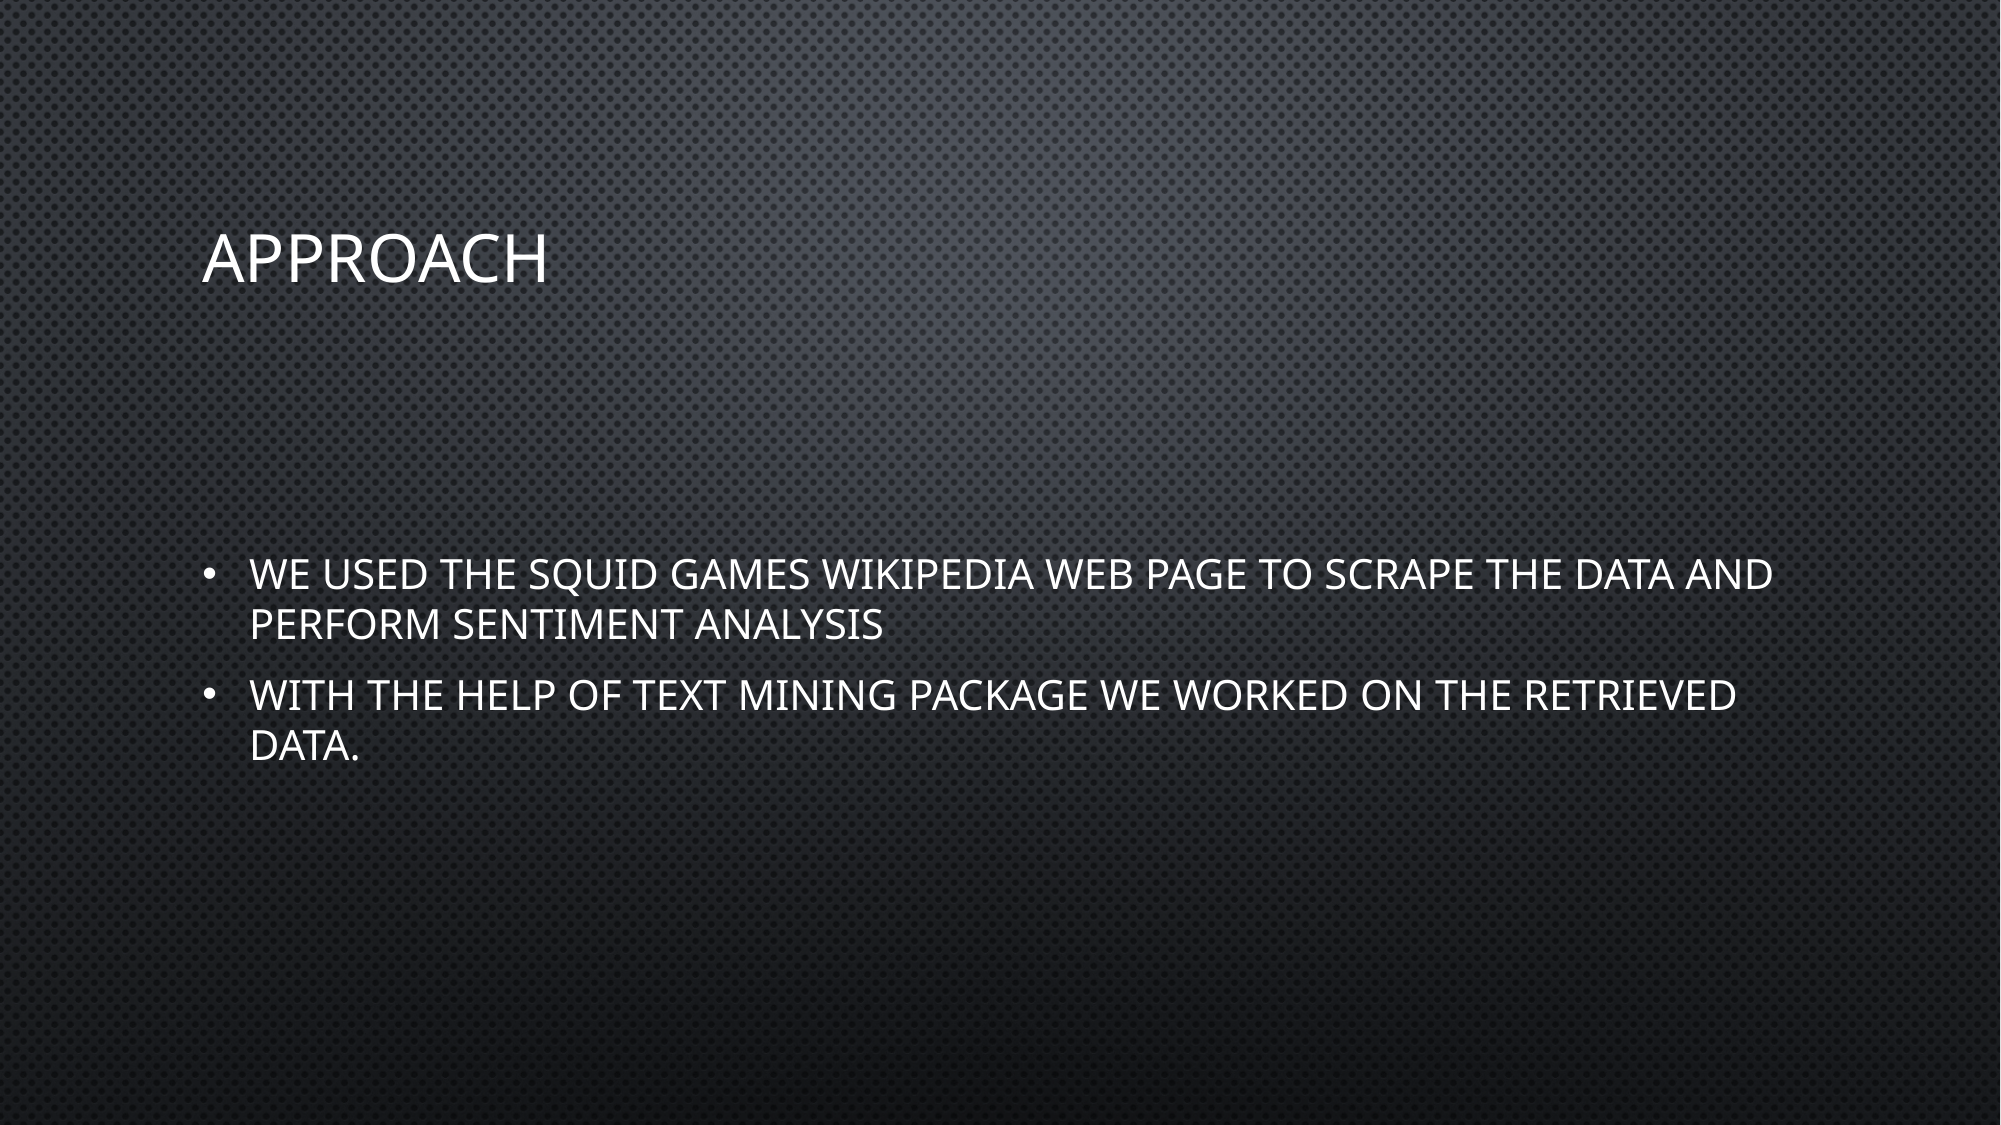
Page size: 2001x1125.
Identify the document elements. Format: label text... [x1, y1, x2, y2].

list We used the squid games wikipedia web page to scrape the data and perform sentiment analysis With the help of text mining package we worked on the retrieved data. [187, 437, 1813, 950]
title approach [187, 99, 1813, 413]
